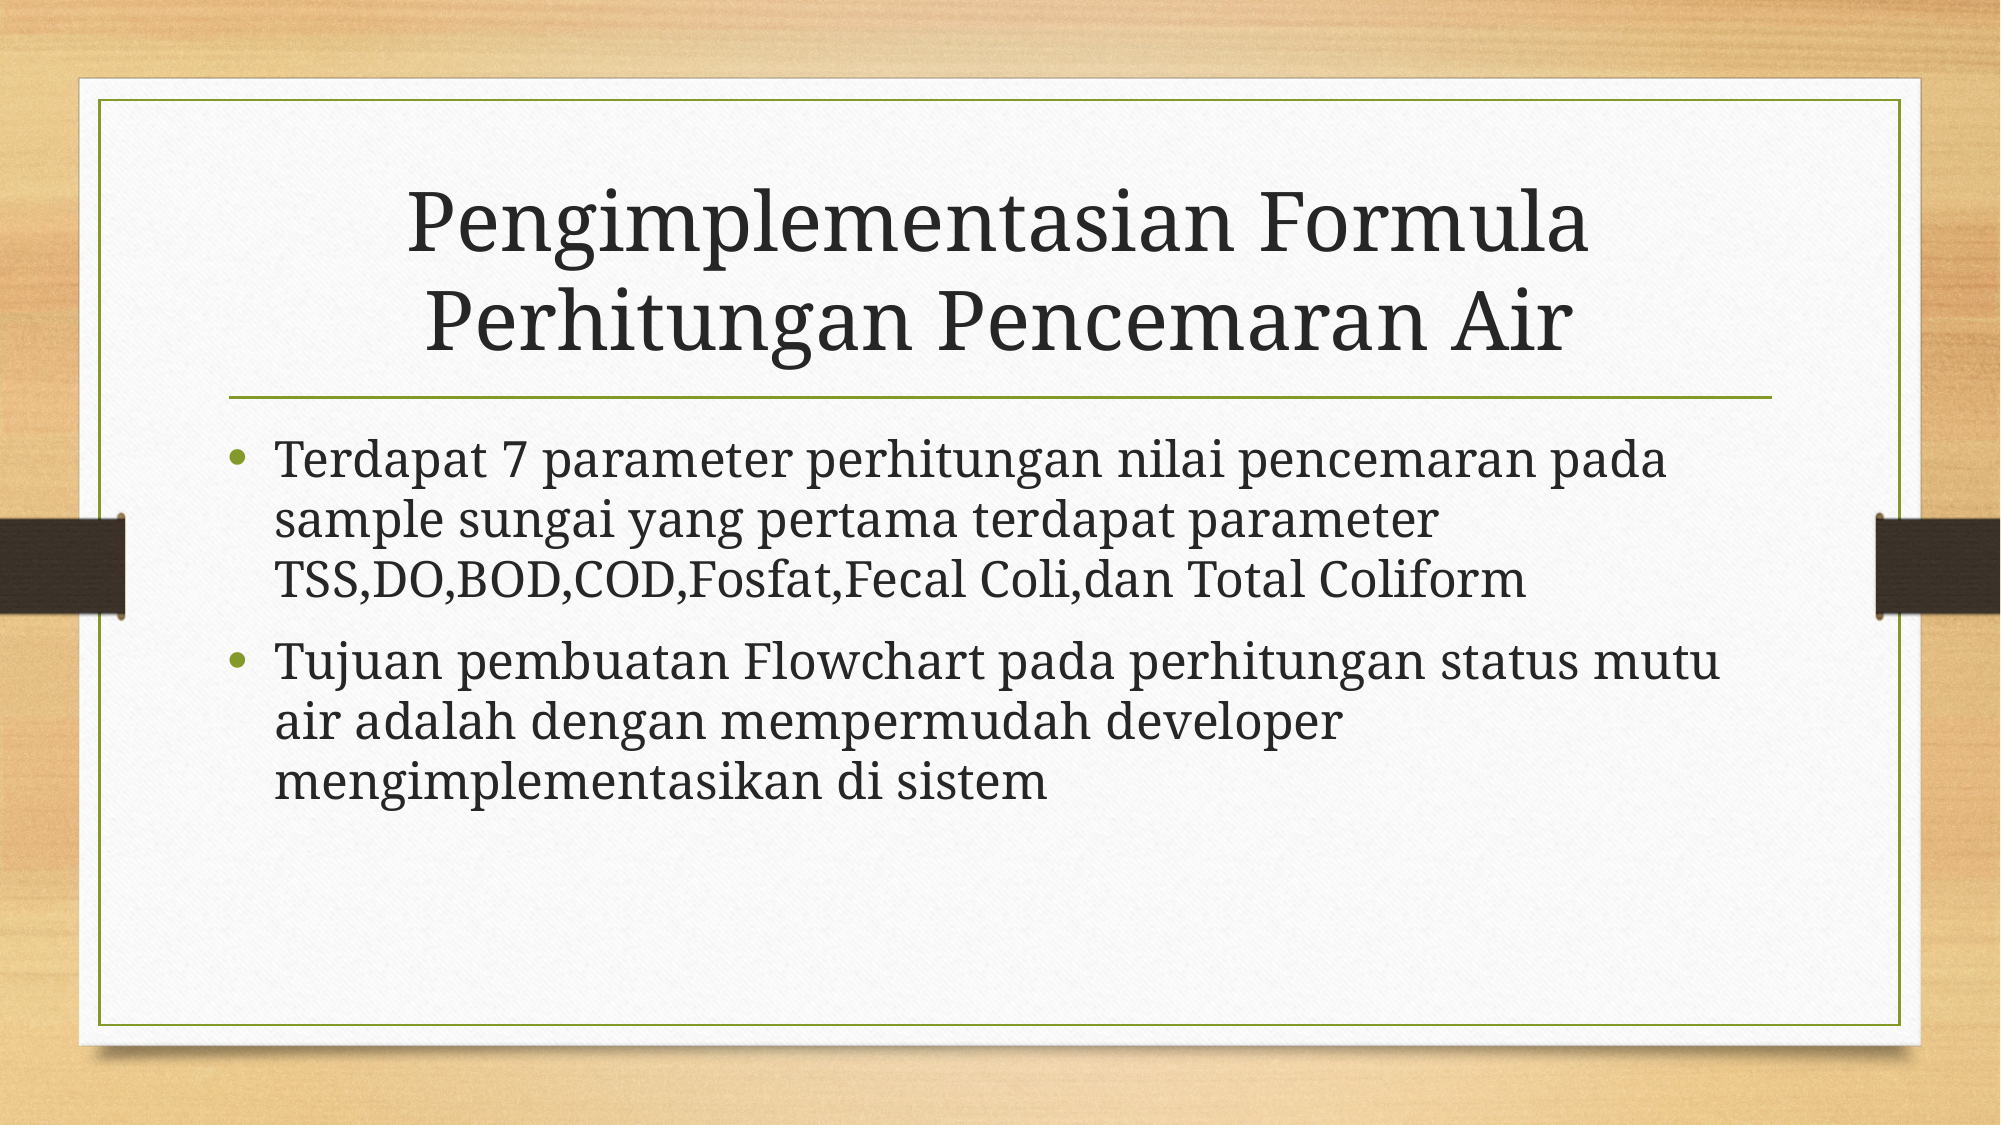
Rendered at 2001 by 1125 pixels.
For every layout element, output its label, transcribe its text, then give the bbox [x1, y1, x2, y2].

picture [0, 0, 2001, 1125]
list Terdapat 7 parameter perhitungan nilai pencemaran pada sample sungai yang pertama terdapat parameter TSS,DO,BOD,COD,Fosfat,Fecal Coli,dan Total Coliform Tujuan pembuatan Flowchart pada perhitungan status mutu air adalah dengan mempermudah developer mengimplementasikan di sistem [212, 419, 1788, 964]
title Pengimplementasian Formula Perhitungan Pencemaran Air [212, 161, 1788, 375]
